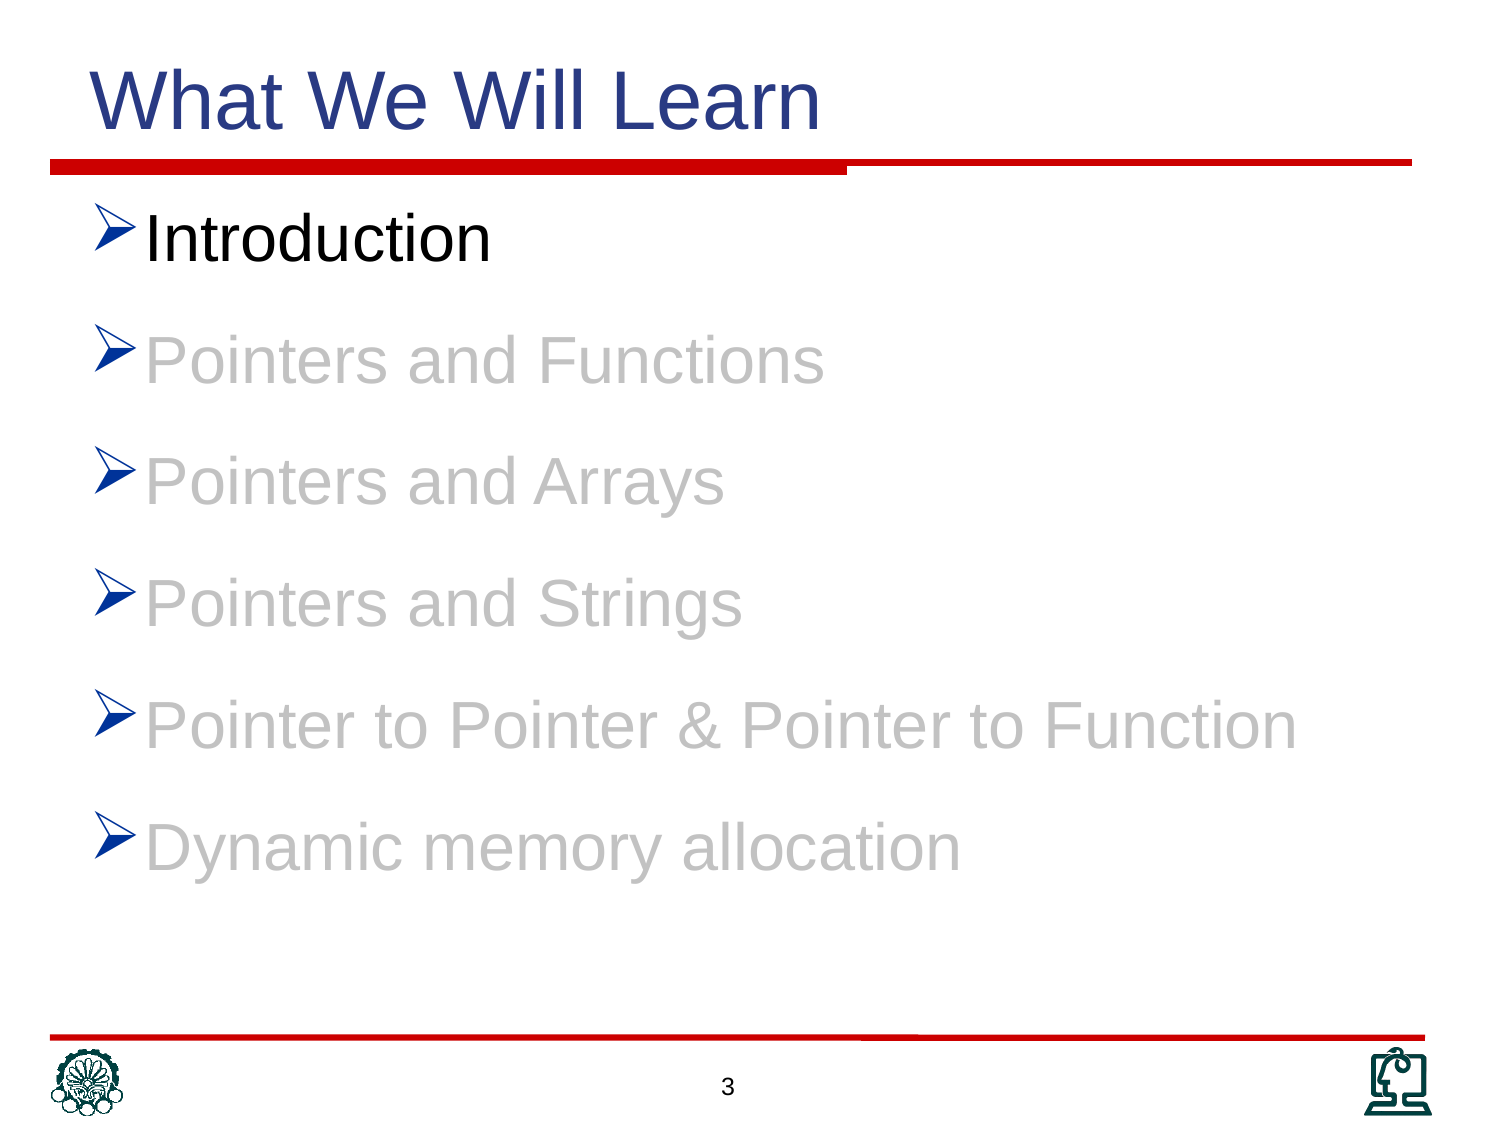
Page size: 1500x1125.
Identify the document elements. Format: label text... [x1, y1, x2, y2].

text_box Introduction Pointers and Functions Pointers and Arrays Pointers and Strings Pointer to Pointer & Pointer to Function Dynamic memory allocation [74, 187, 1425, 994]
picture [50, 1047, 125, 1118]
picture [1362, 1045, 1438, 1119]
text_box 3 [650, 1062, 750, 1103]
text_box What We Will Learn [74, 24, 1425, 155]
